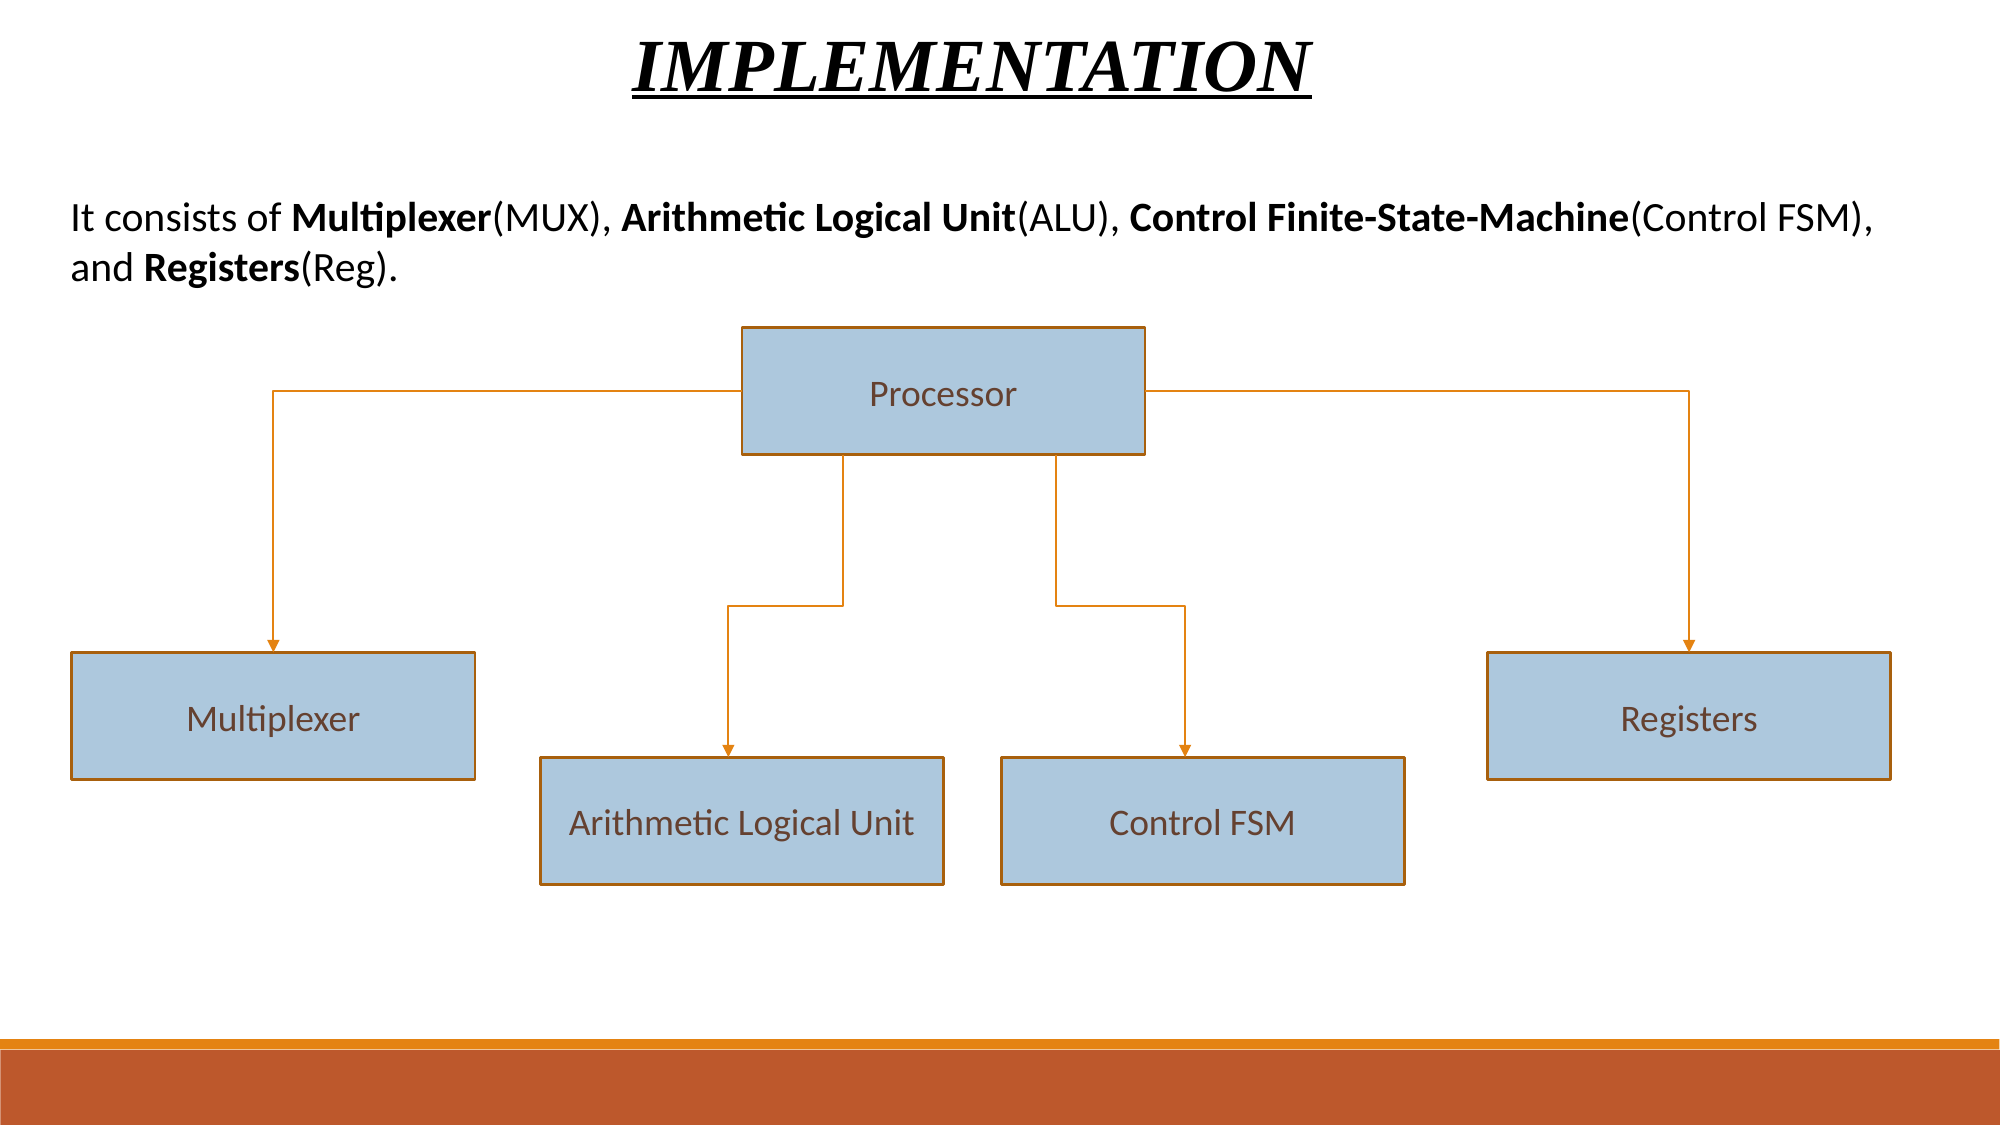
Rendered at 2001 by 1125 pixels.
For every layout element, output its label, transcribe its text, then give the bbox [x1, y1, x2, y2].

text_box Processor [741, 326, 1146, 456]
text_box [633, 548, 938, 664]
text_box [1144, 390, 1690, 653]
text_box It consists of Multiplexer(MUX), Arithmetic Logical Unit(ALU), Control Finite-State-Machine(Control FSM), and Registers(Reg). [55, 182, 1890, 297]
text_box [272, 390, 743, 653]
text_box IMPLEMENTATION [222, 8, 1723, 114]
text_box Registers [1486, 651, 1892, 781]
text_box Multiplexer [70, 651, 476, 781]
text_box Control FSM [1000, 756, 1406, 886]
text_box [969, 541, 1273, 671]
text_box Arithmetic Logical Unit [539, 756, 945, 886]
